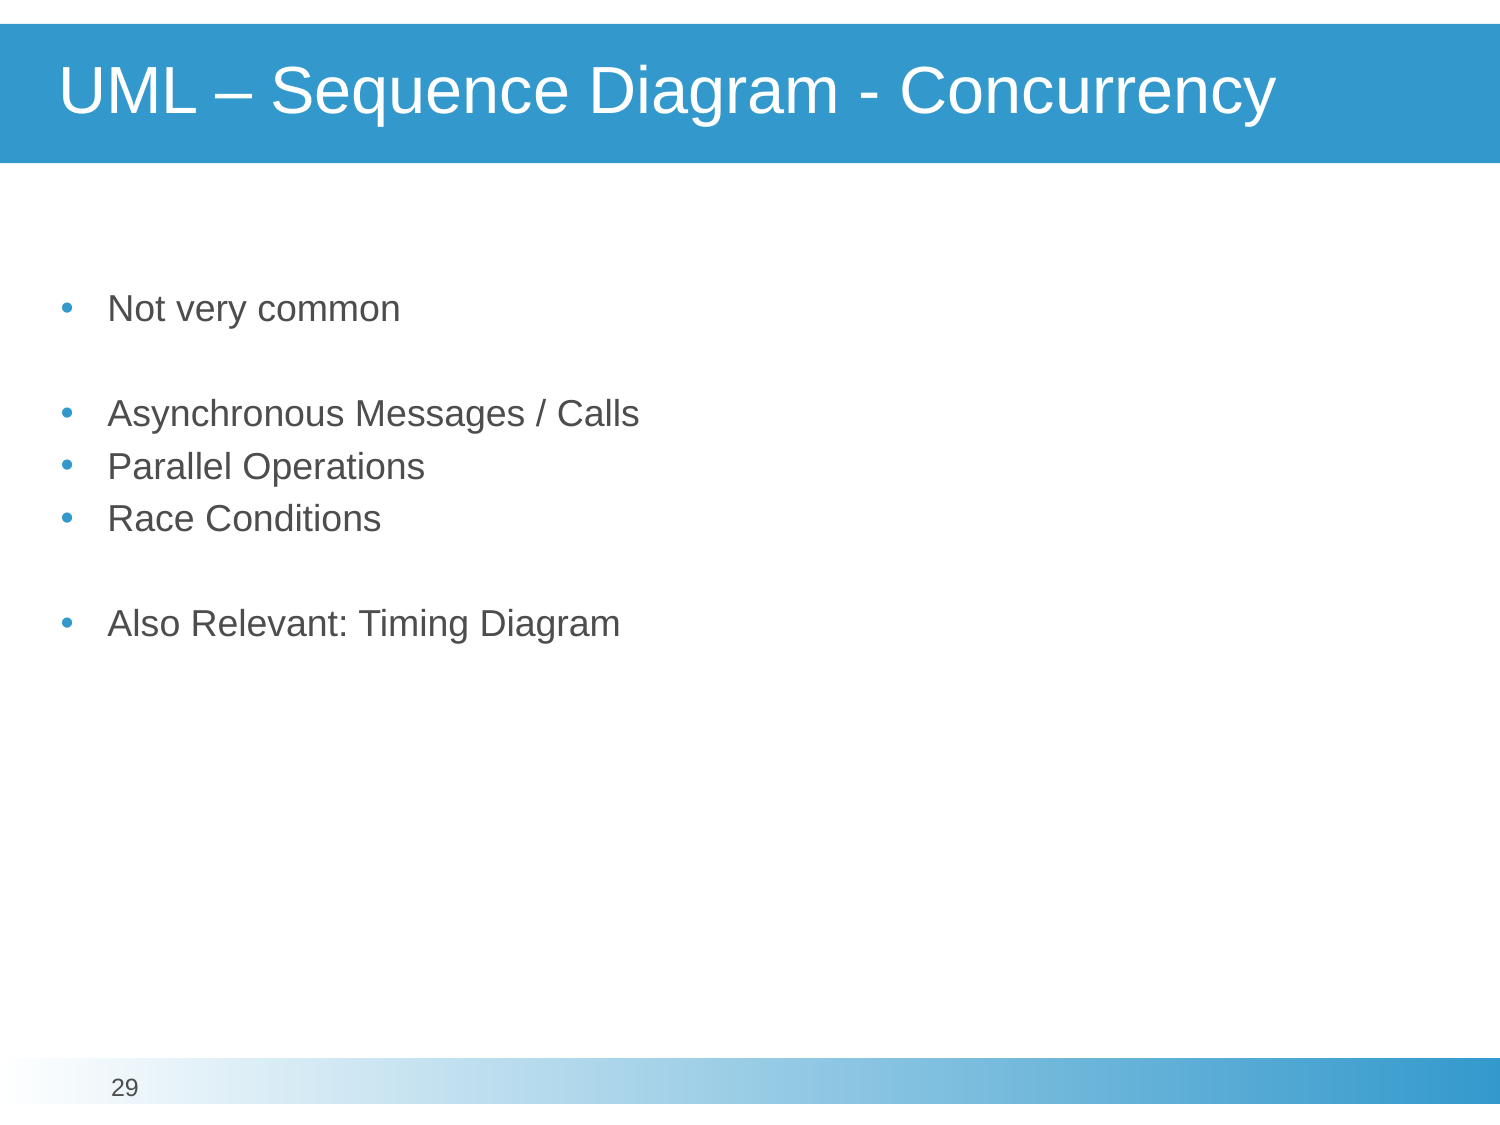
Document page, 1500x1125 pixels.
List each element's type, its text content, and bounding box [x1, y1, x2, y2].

title UML – Sequence Diagram - Concurrency [0, 23, 1500, 164]
text_box Not very common Asynchronous Messages / Calls Parallel Operations Race Conditions Also Relevant: Timing Diagram [45, 277, 783, 652]
slide_number 29 [45, 1074, 205, 1122]
